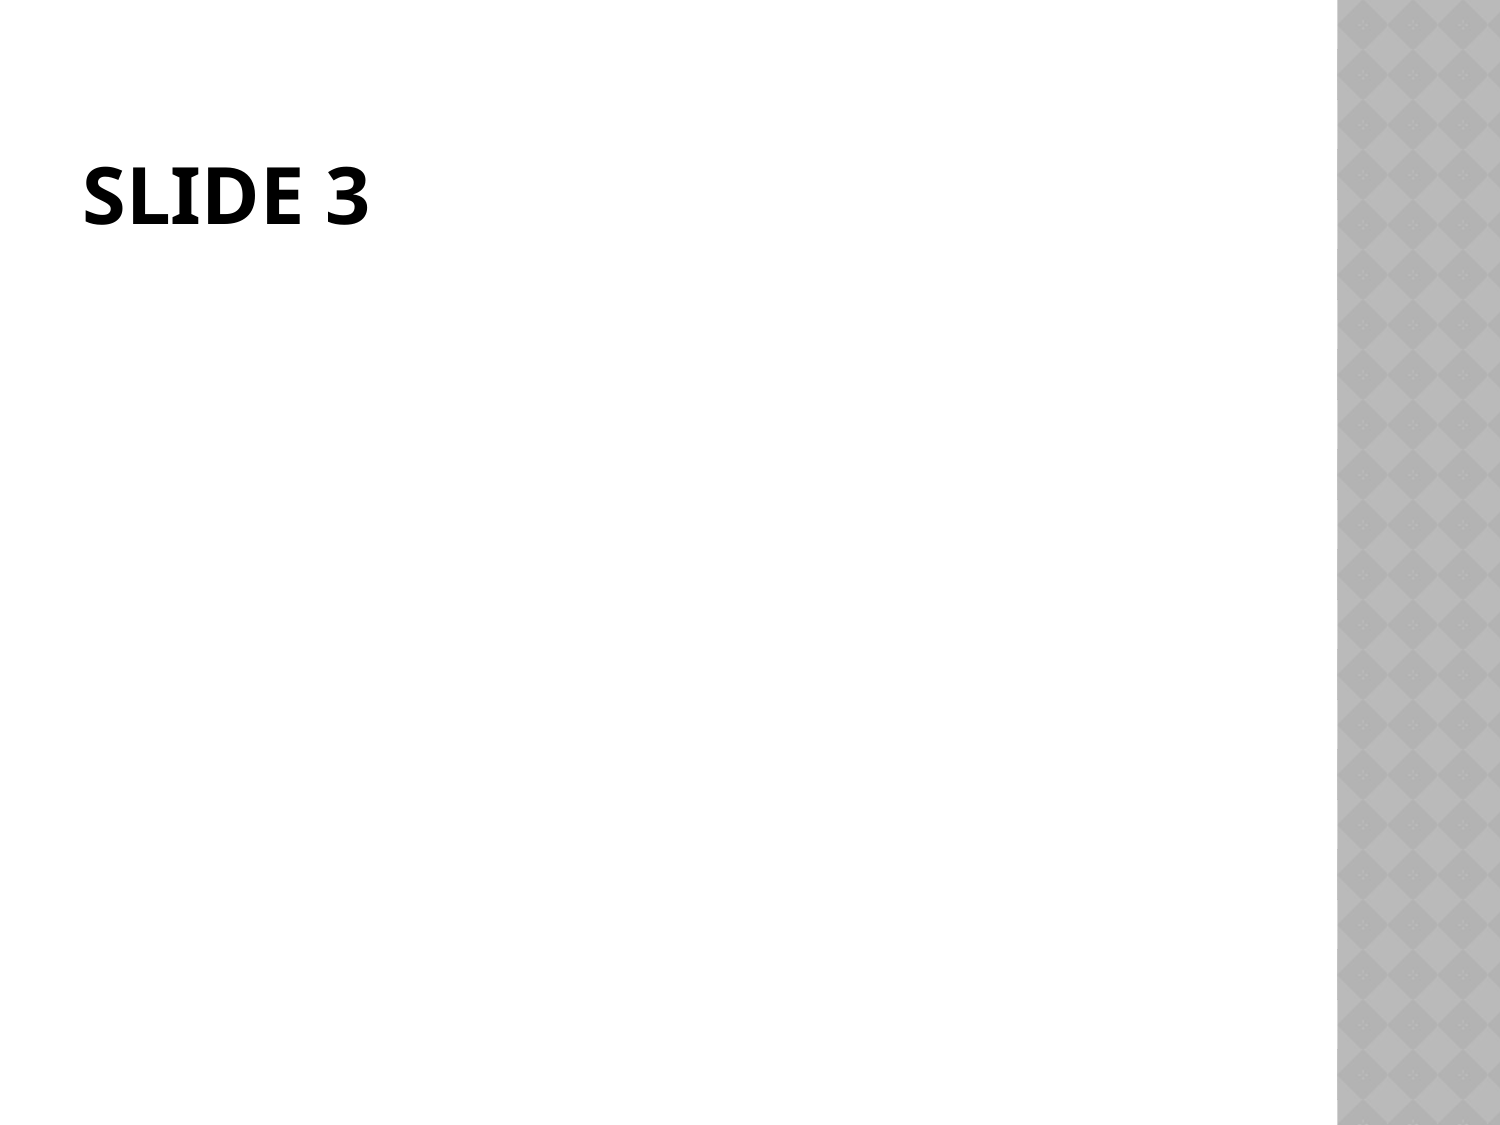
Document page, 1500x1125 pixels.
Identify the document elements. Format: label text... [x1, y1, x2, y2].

title Slide 3 [75, 52, 1263, 240]
